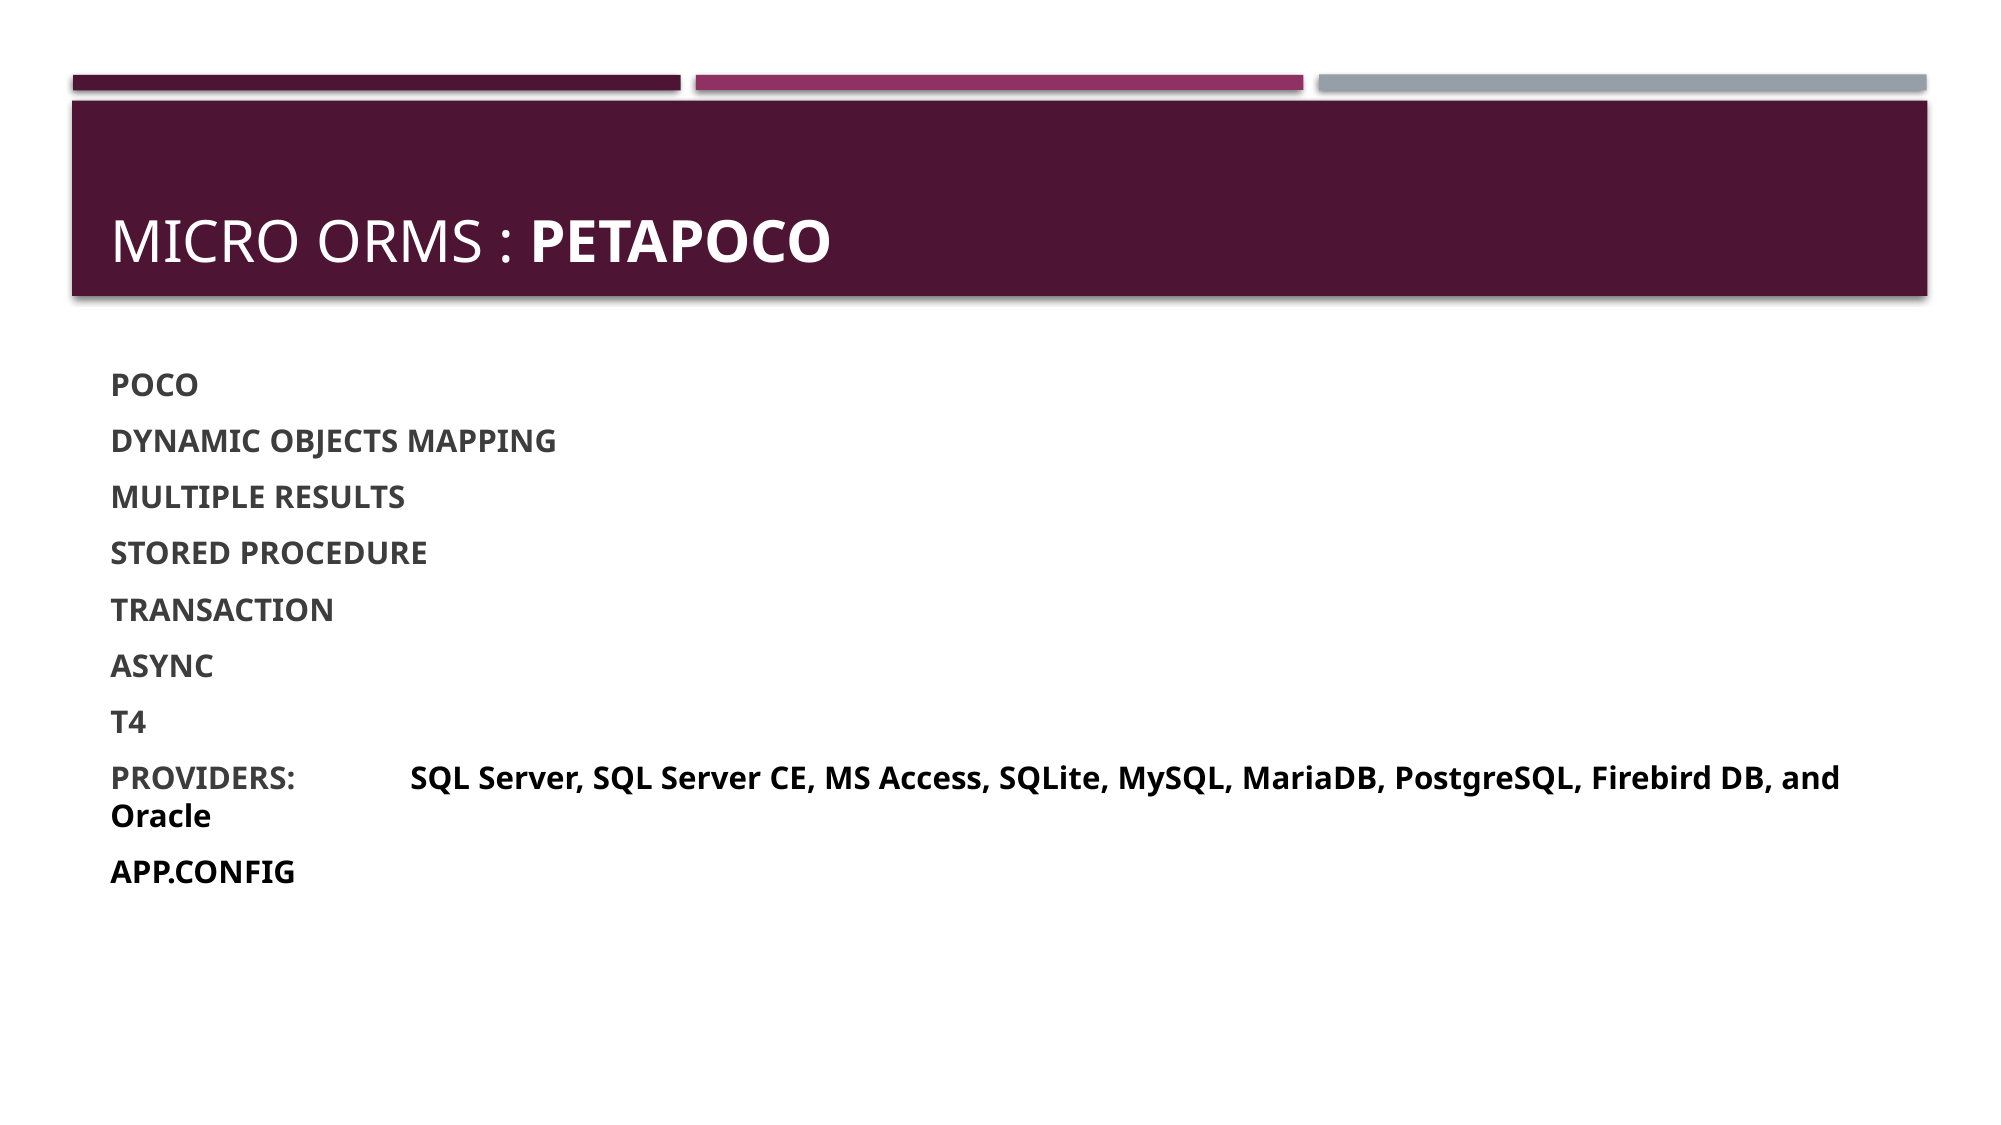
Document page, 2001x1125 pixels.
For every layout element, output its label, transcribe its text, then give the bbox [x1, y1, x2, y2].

title Micro Orms : petapoco [95, 115, 1905, 282]
list POCO DYNAMIC OBJECTS MAPPING MULTIPLE RESULTS STORED PROCEDURE TRANSACTION ASYNC T4 PROVIDERS: SQL Server, SQL Server CE, MS Access, SQLite, MySQL, MariaDB, PostgreSQL, Firebird DB, and Oracle APP.CONFIG [95, 357, 1905, 1125]
